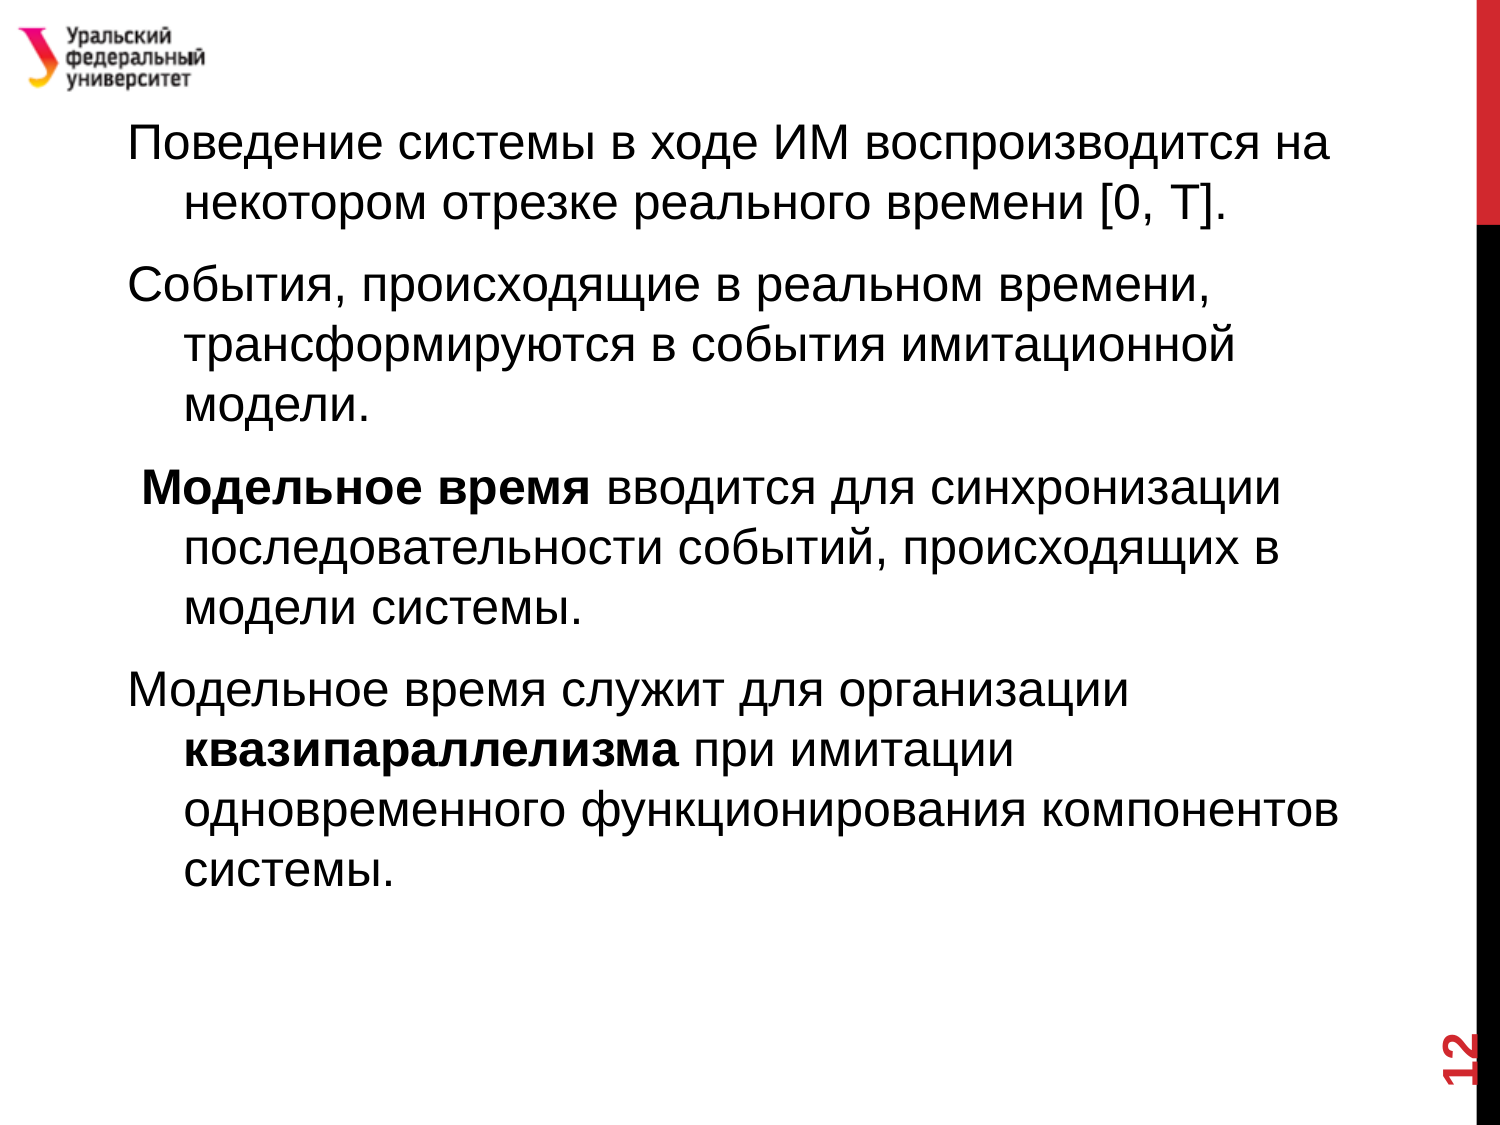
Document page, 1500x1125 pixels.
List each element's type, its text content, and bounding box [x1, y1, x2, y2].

slide_number 12 [1427, 887, 1488, 1104]
picture [0, 0, 211, 105]
list Поведение системы в ходе ИМ воспроизводится на некотором отрезке реального времени [0, T]. События, происходящие в реальном времени, трансформируются в события имитационной модели. Модельное время вводится для синхронизации последовательности событий, происходящих в модели системы. Модельное время служит для организации квазипараллелизма при имитации одновременного функционирования компонентов системы. [112, 101, 1388, 953]
